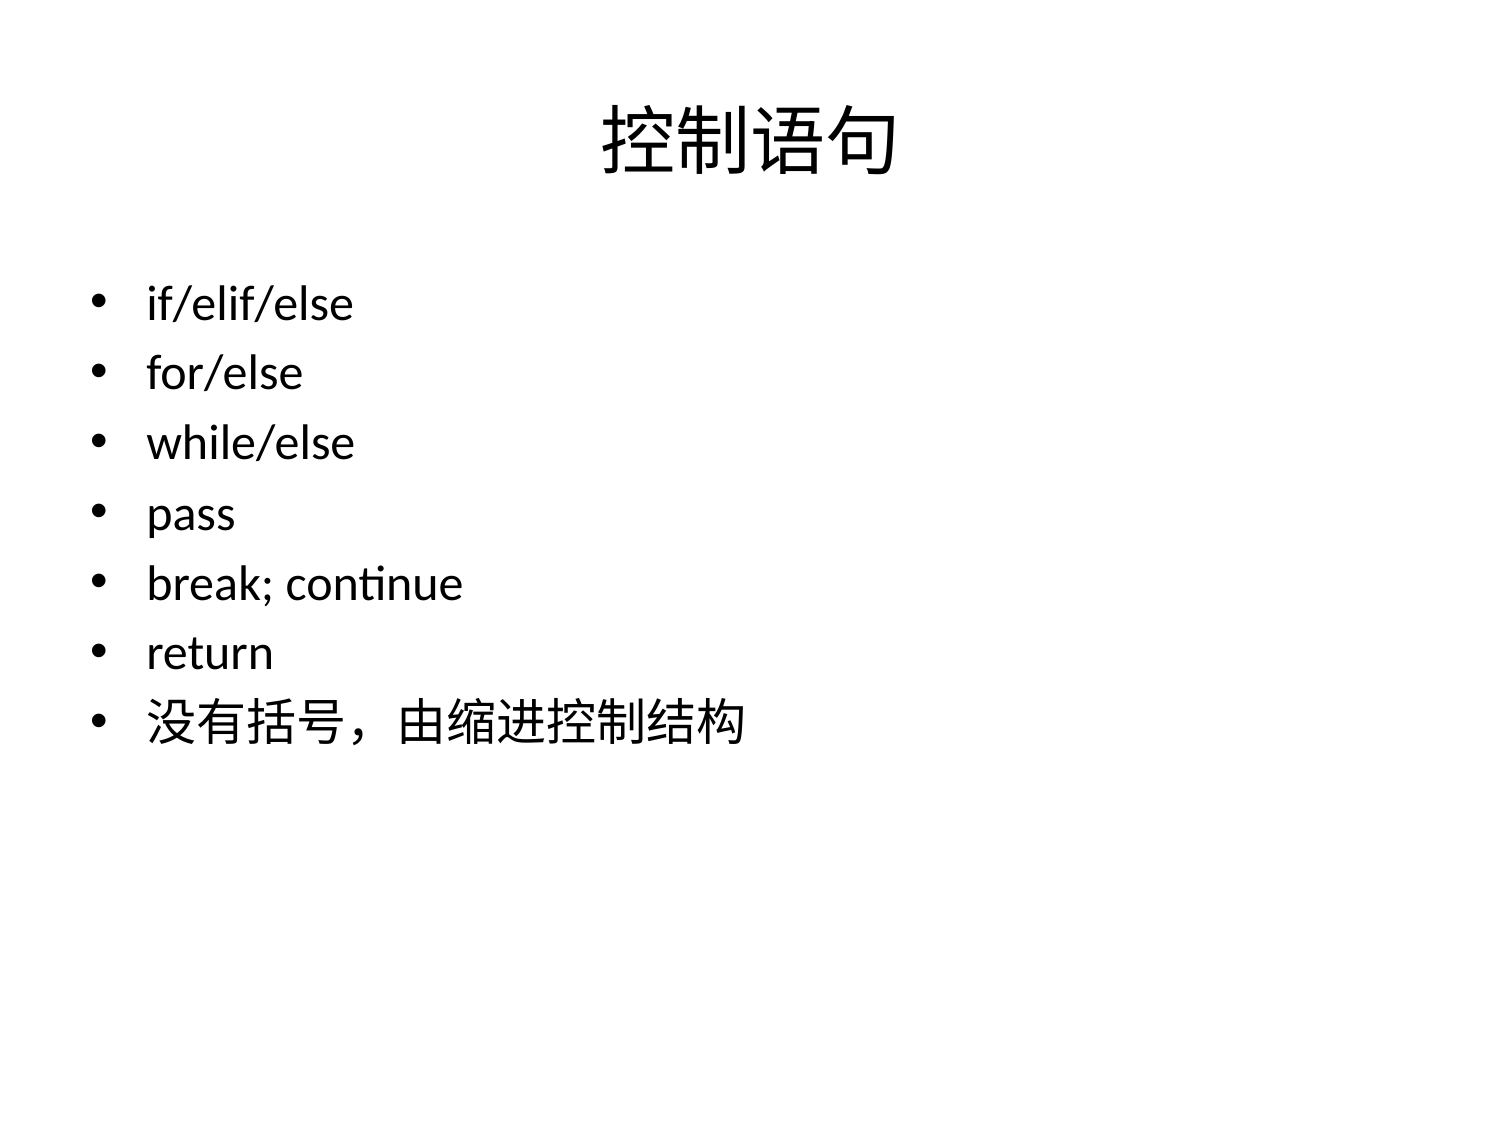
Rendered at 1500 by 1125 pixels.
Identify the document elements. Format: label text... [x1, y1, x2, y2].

title 控制语句 [75, 45, 1425, 233]
list if/elif/else for/else while/else pass break; continue return 没有括号，由缩进控制结构 [75, 262, 1425, 1005]
